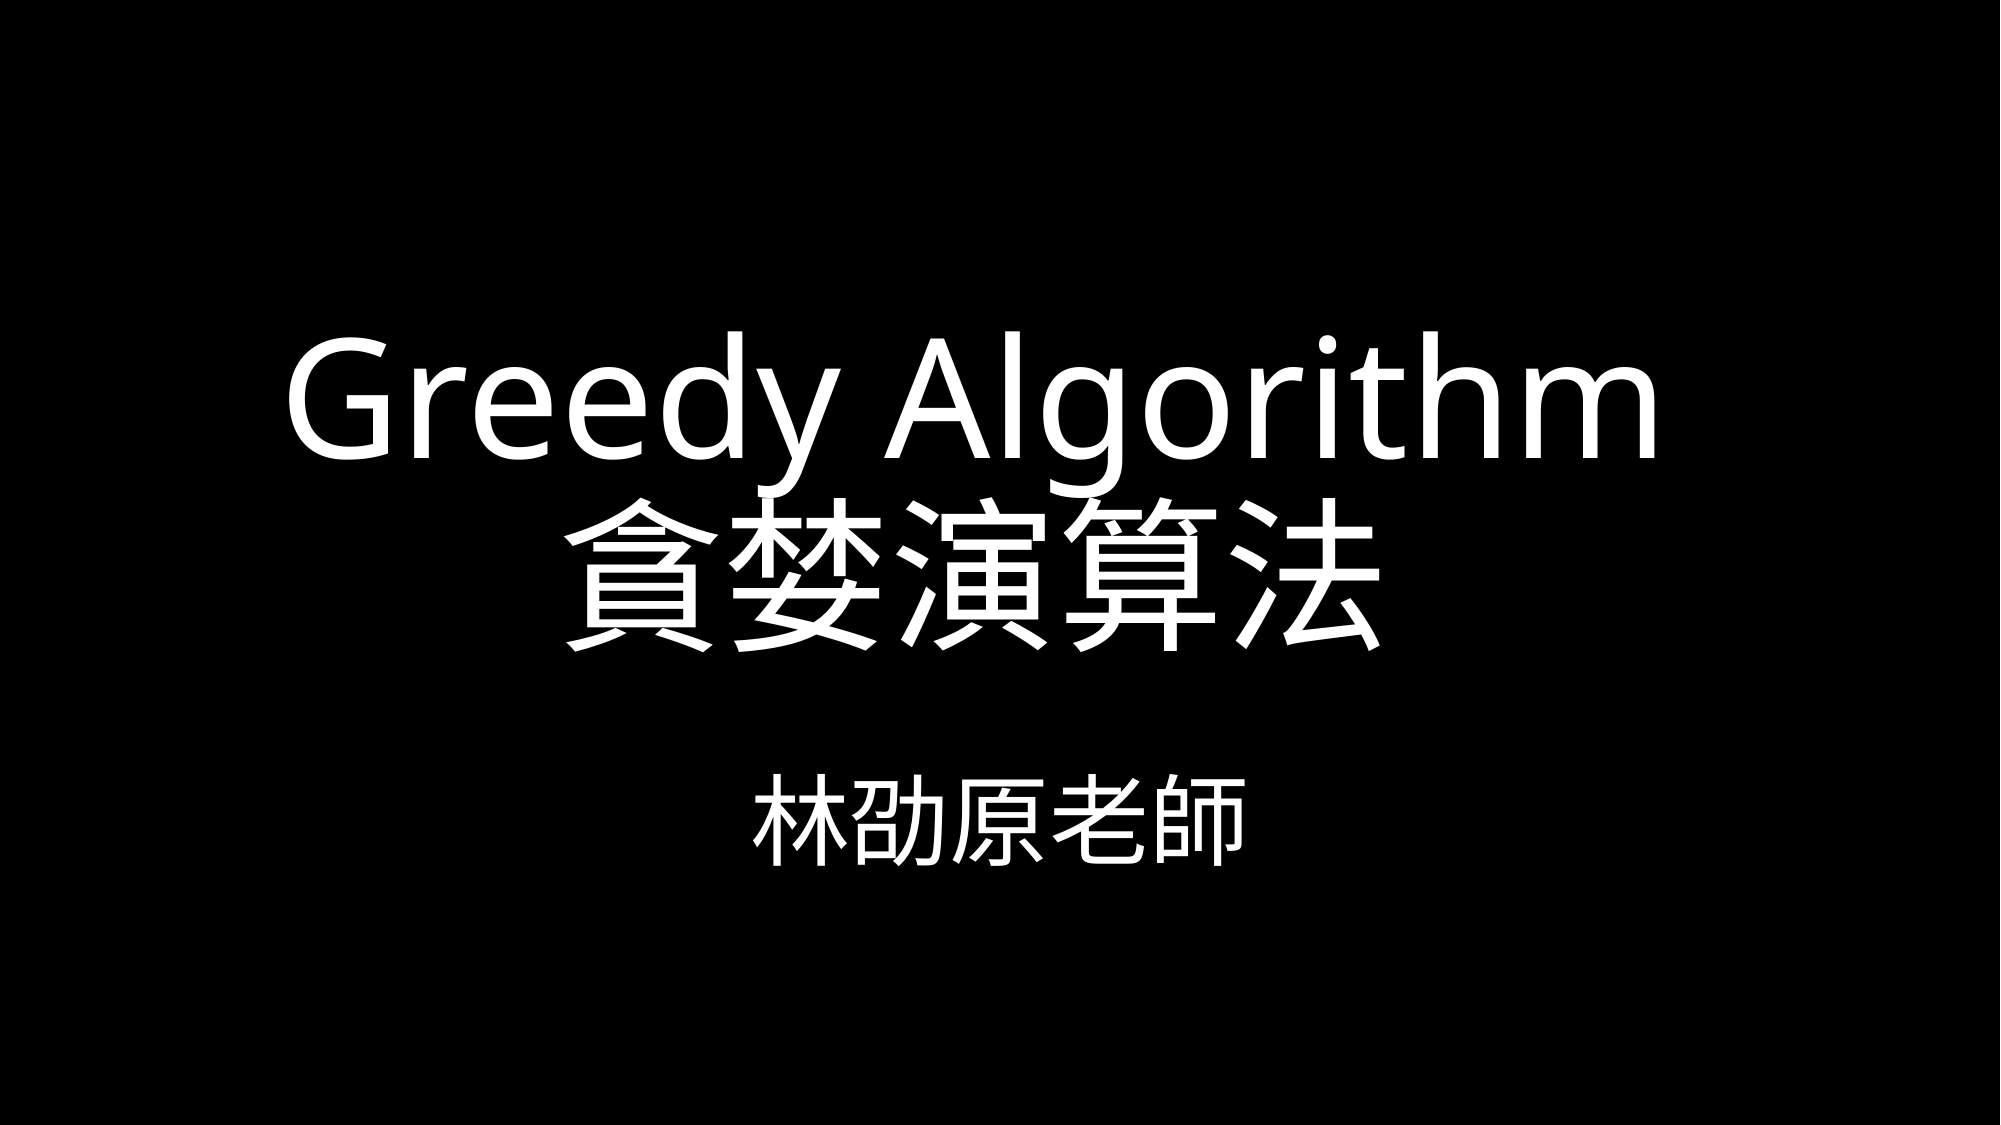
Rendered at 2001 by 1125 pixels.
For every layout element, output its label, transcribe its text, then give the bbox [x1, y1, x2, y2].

subtitle 林劭原老師 [249, 765, 1750, 982]
title Greedy Algorithm 貪婪演算法 [118, 189, 1830, 682]
